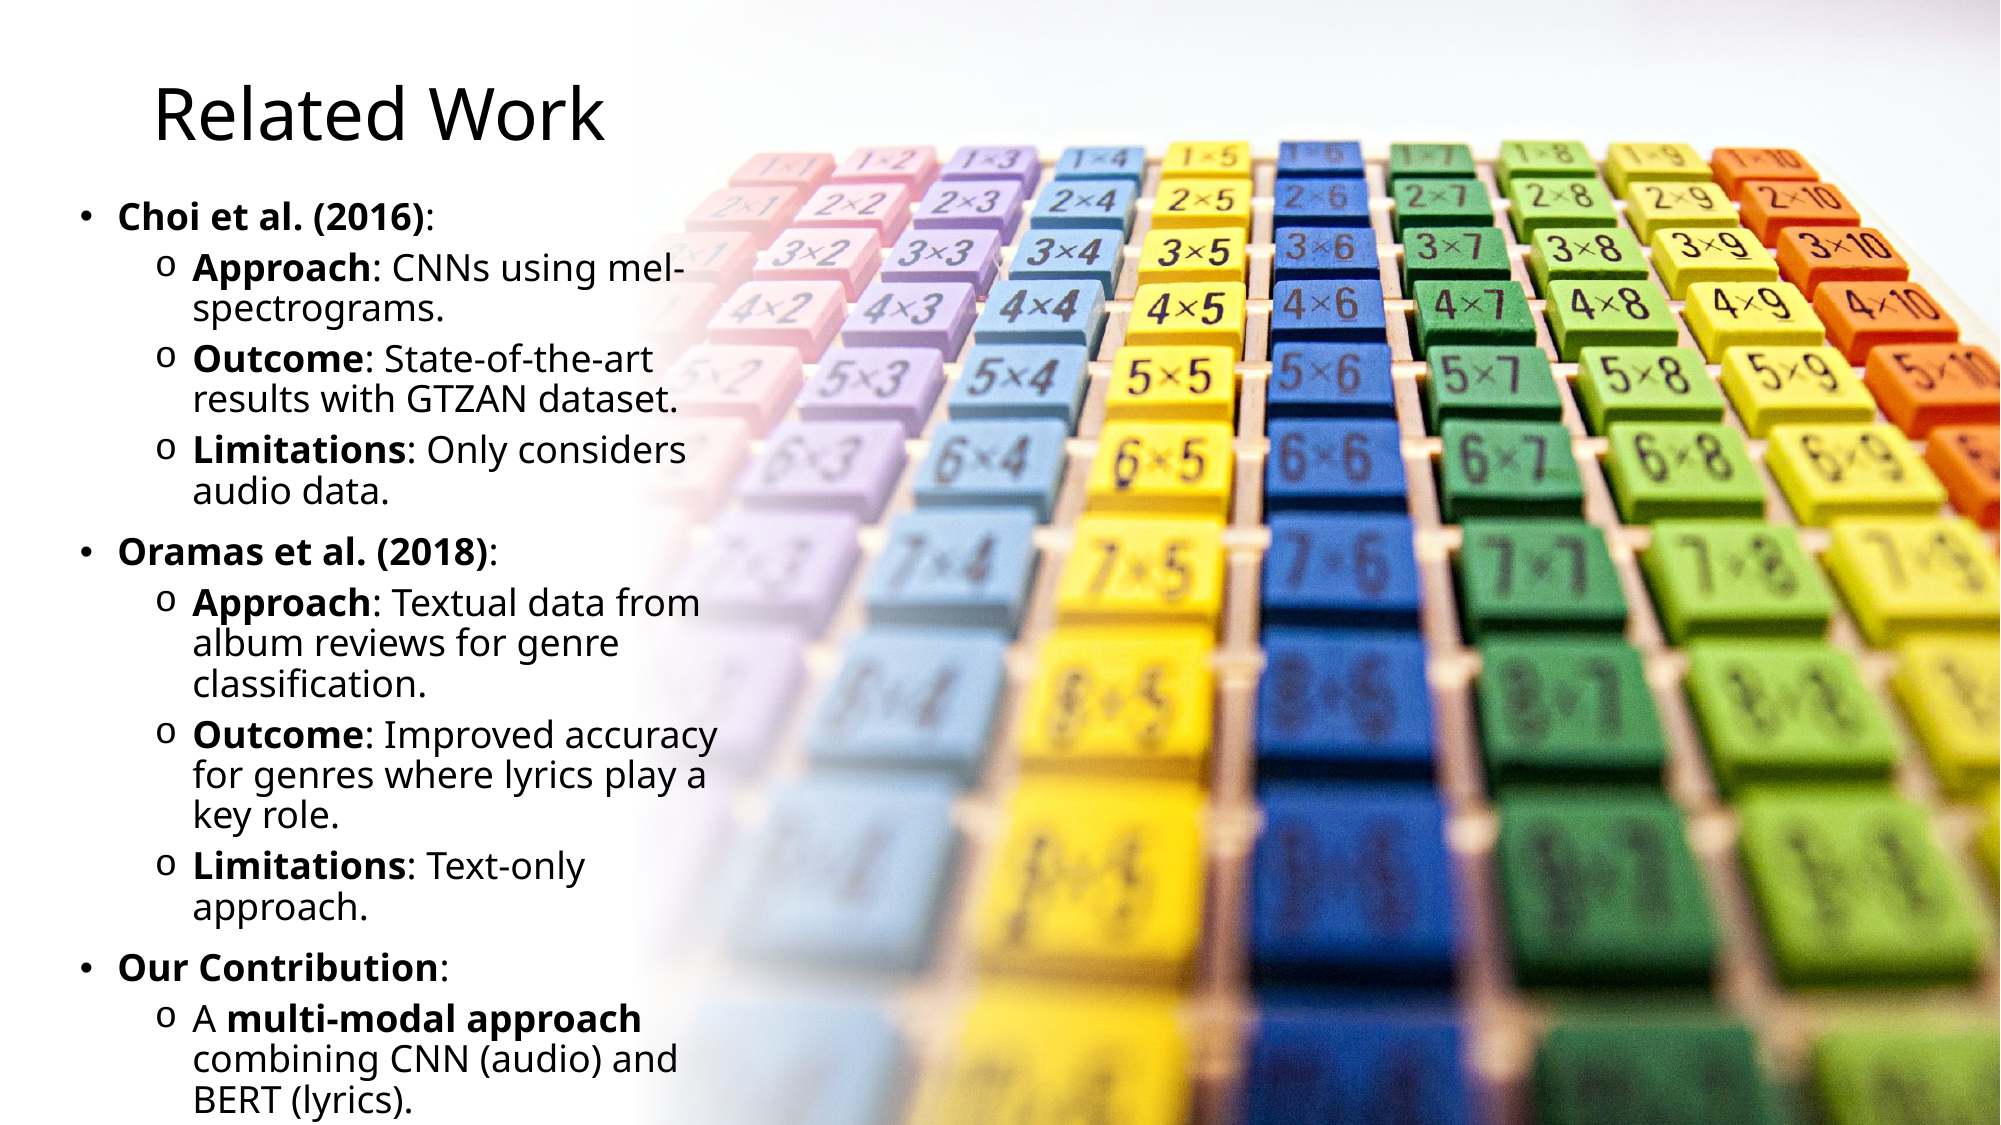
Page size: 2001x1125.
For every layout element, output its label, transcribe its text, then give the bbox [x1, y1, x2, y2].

list Choi et al. (2016): Approach: CNNs using mel-spectrograms. Outcome: State-of-the-art results with GTZAN dataset. Limitations: Only considers audio data. Oramas et al. (2018): Approach: Textual data from album reviews for genre classification. Outcome: Improved accuracy for genres where lyrics play a key role. Limitations: Text-only approach. Our Contribution: A multi-modal approach combining CNN (audio) and BERT (lyrics). [64, 190, 413, 1088]
title Related Work [137, 59, 413, 174]
text_box [0, 0, 413, 1125]
picture [413, 0, 2000, 1125]
